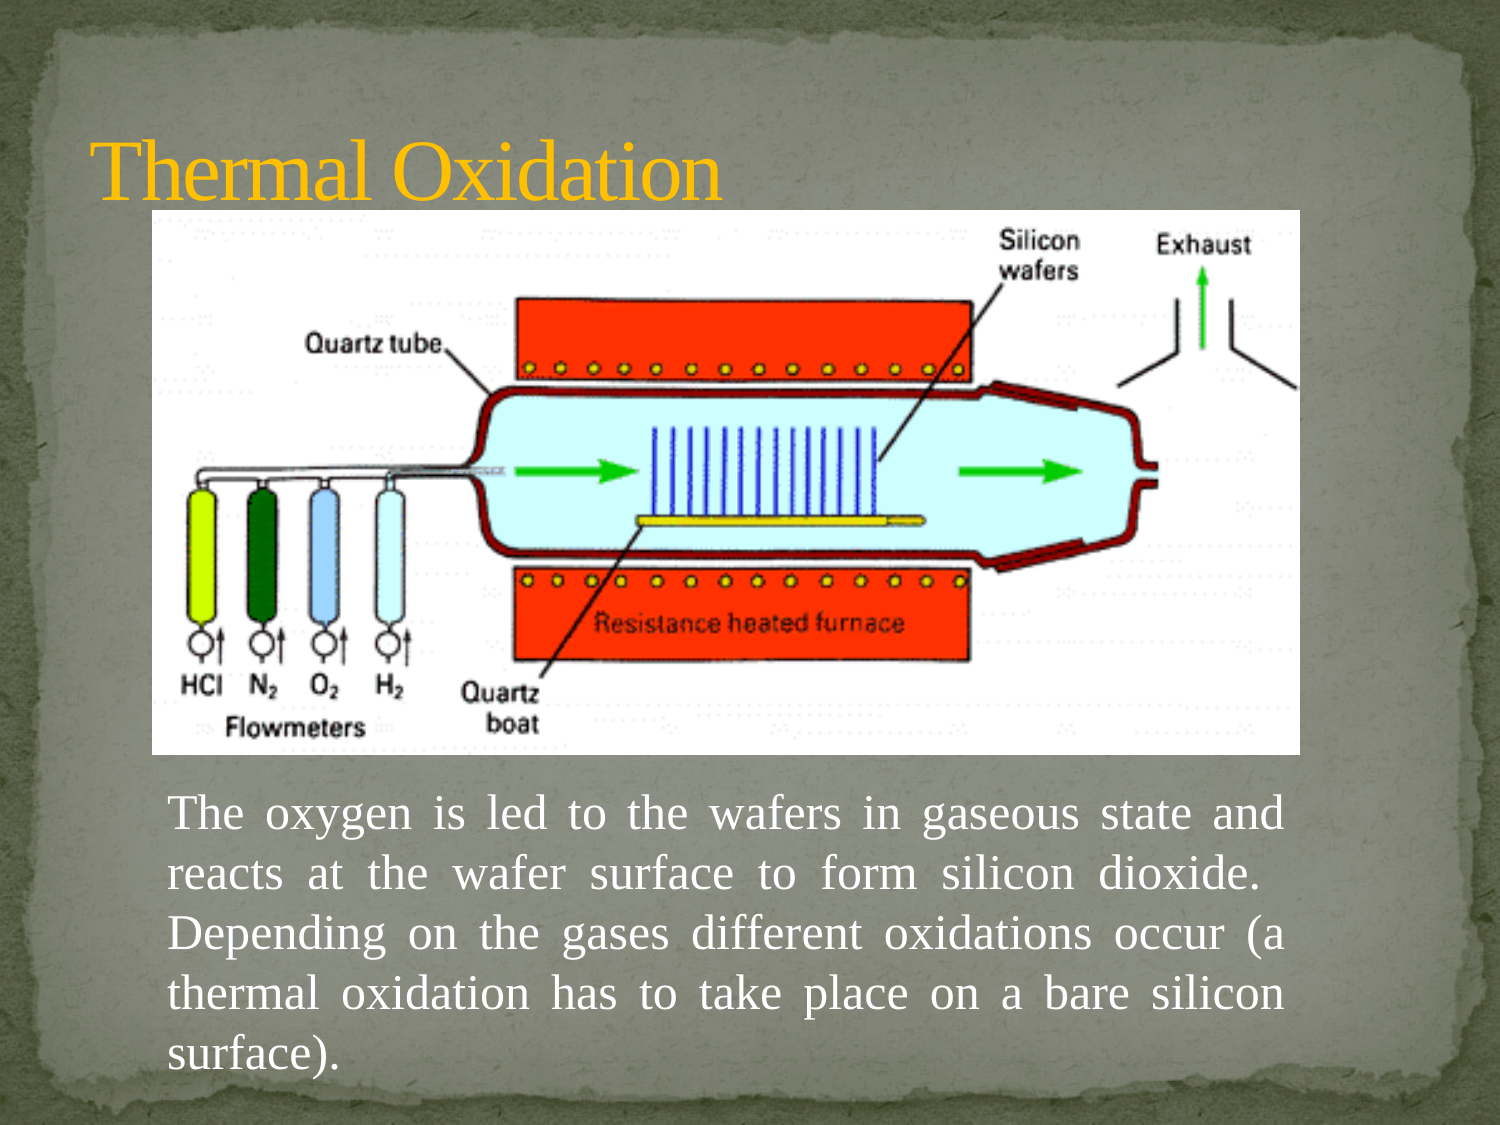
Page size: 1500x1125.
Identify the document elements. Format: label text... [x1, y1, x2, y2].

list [153, 211, 1301, 756]
title Thermal Oxidation [74, 24, 1425, 225]
text_box The oxygen is led to the wafers in gaseous state and reacts at the wafer surface to form silicon dioxide. Depending on the gases different oxidations occur (a thermal oxidation has to take place on a bare silicon surface). [152, 771, 1301, 1087]
